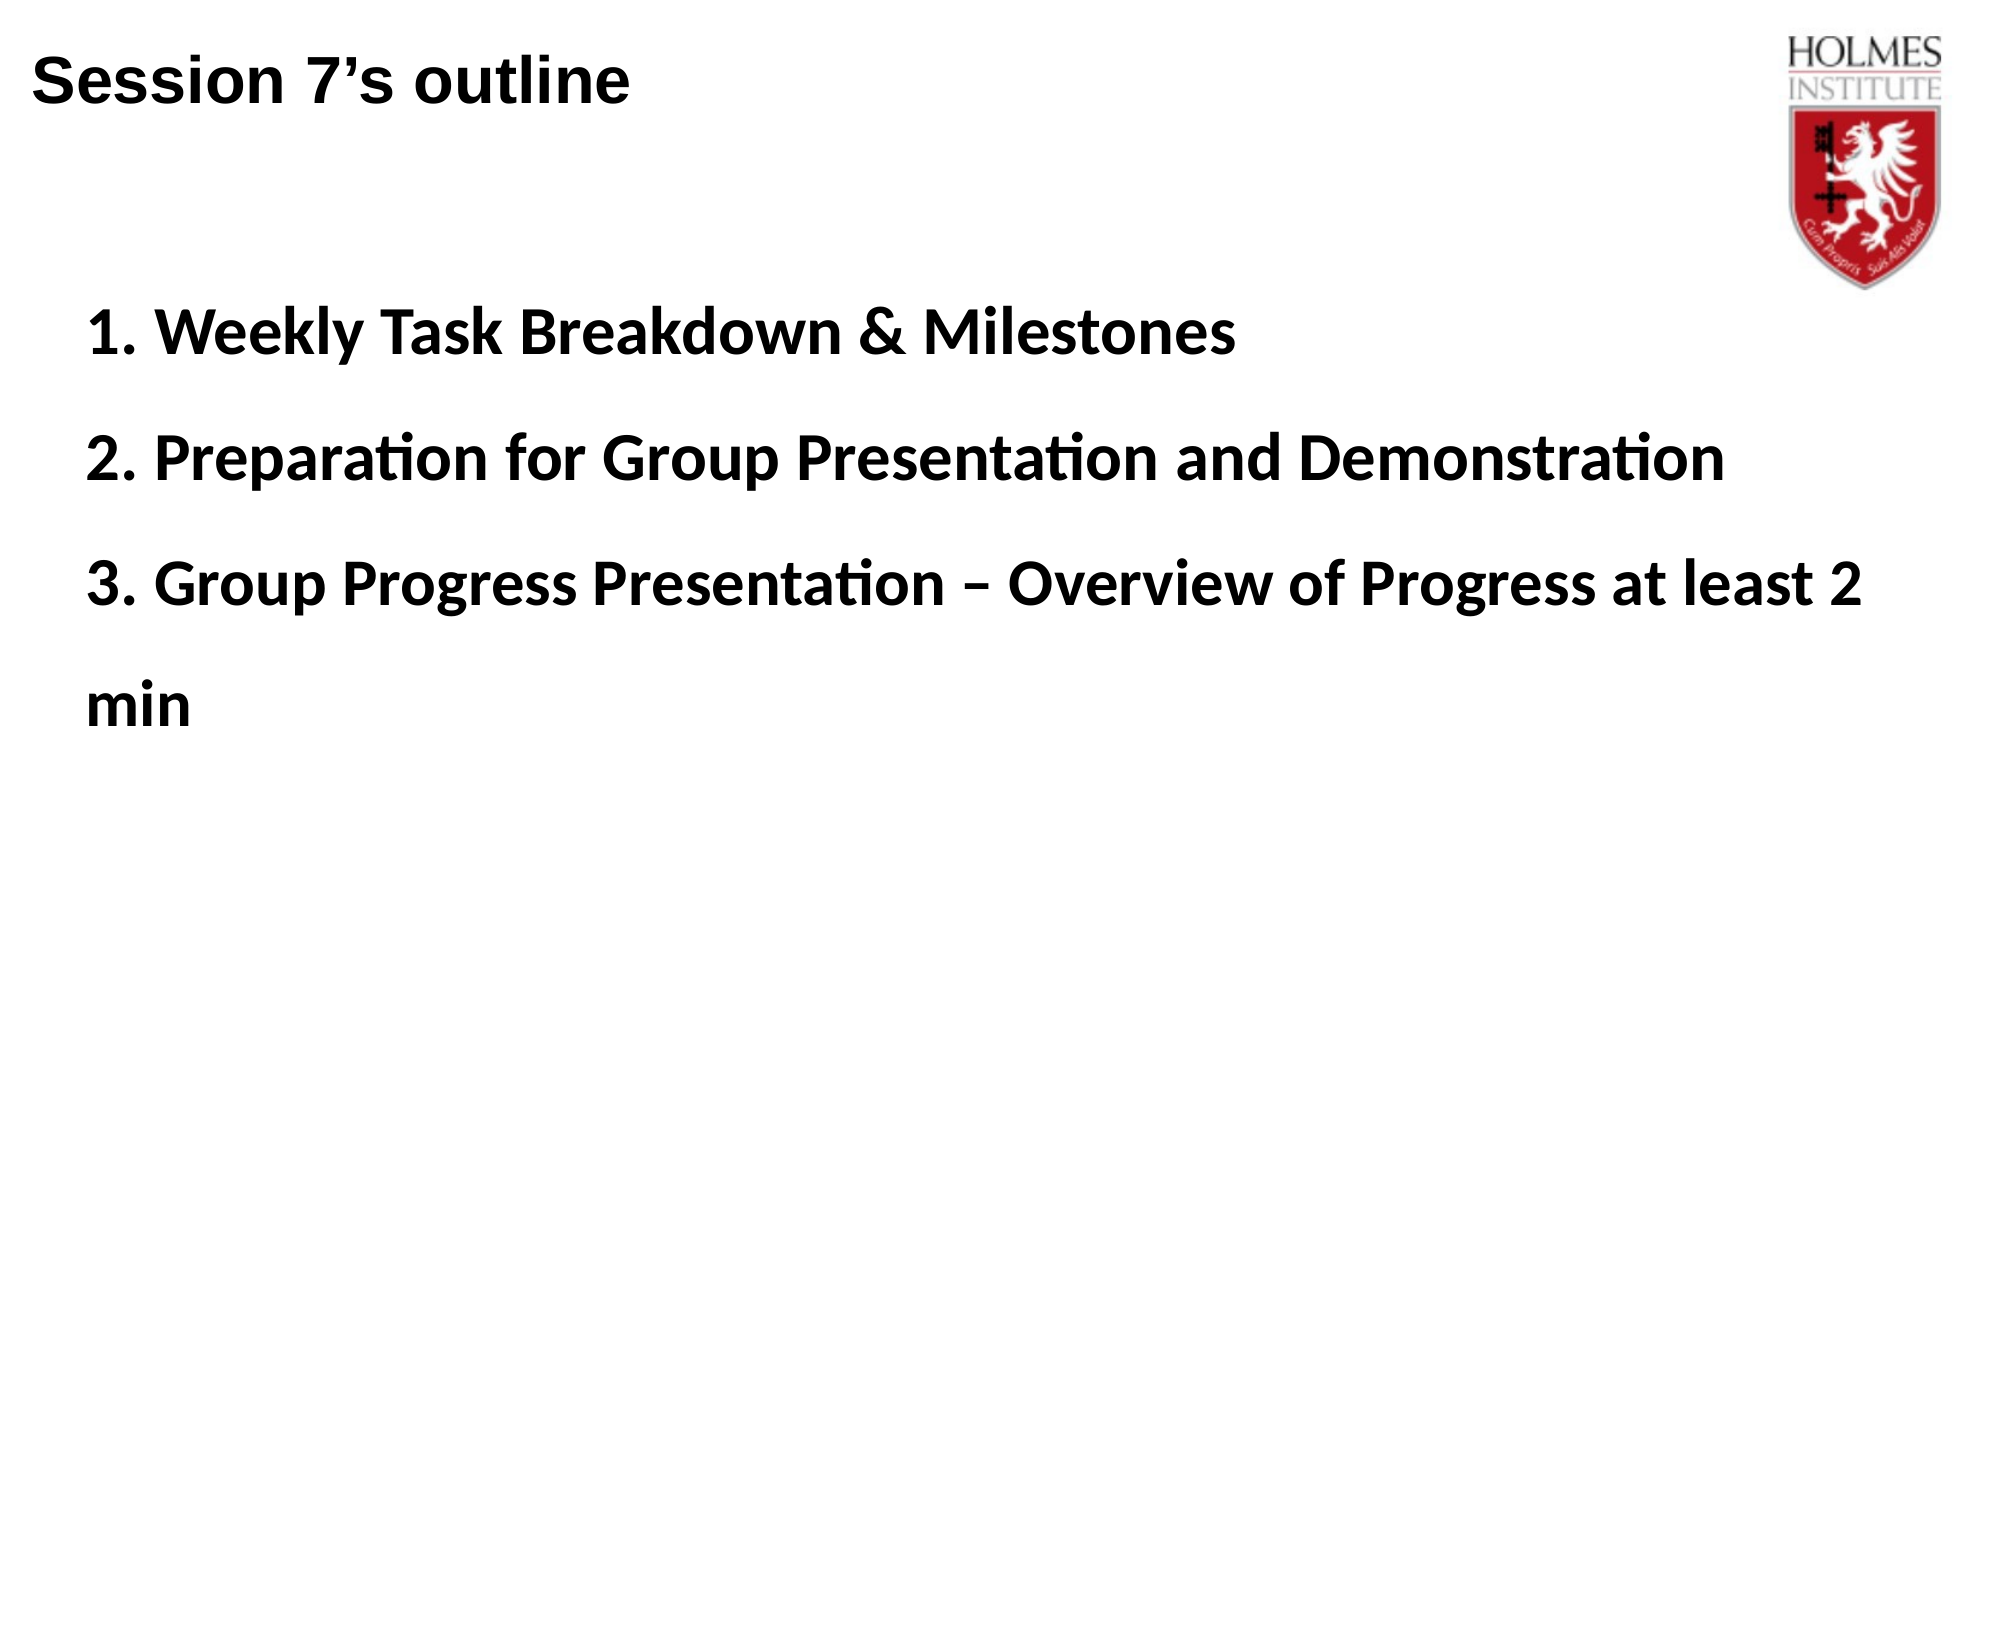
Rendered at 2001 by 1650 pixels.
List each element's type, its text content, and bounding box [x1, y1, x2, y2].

text_box 1. Weekly Task Breakdown & Milestones 2. Preparation for Group Presentation and Demonstration 3. Group Progress Presentation – Overview of Progress at least 2 min [31, 237, 1969, 747]
text_box Session 7’s outline [31, 35, 1677, 117]
picture [1682, 0, 2000, 313]
